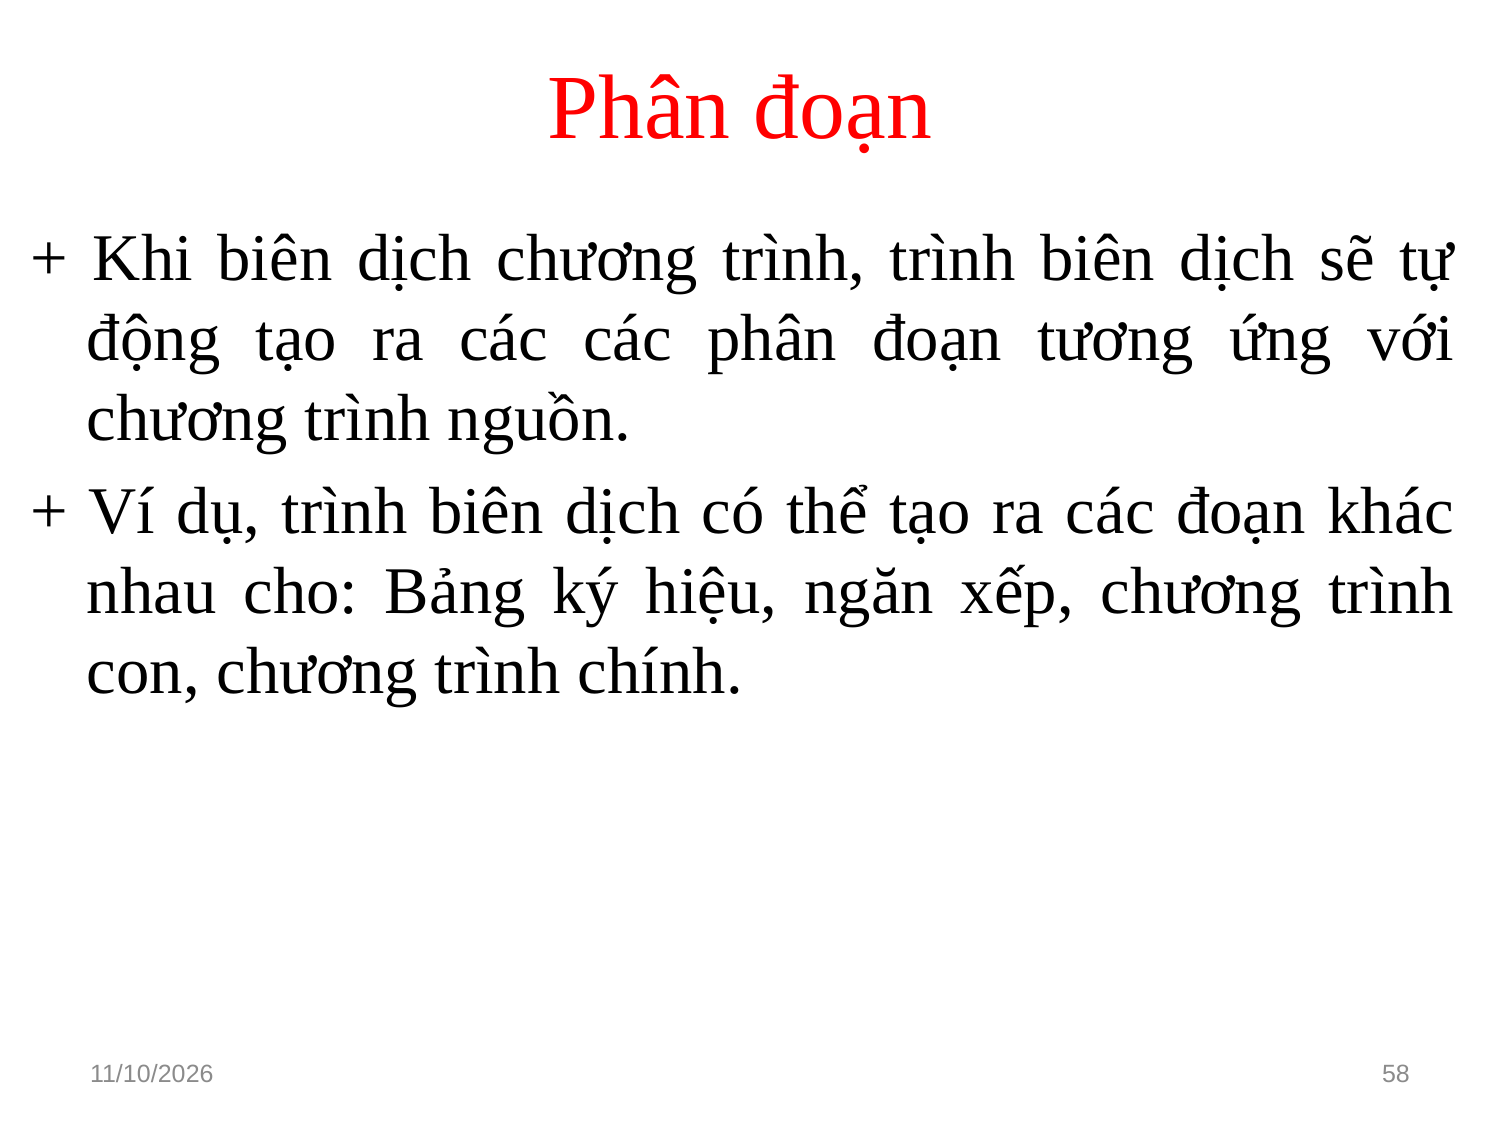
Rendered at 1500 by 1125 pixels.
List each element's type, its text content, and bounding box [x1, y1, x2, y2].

title Phân đoạn [152, 15, 1328, 189]
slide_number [75, 1042, 425, 1103]
slide_number 58 [1074, 1042, 1425, 1103]
list + Khi biên dịch chương trình, trình biên dịch sẽ tự động tạo ra các các phân đoạn tương ứng với chương trình nguồn. + Ví dụ, trình biên dịch có thể tạo ra các đoạn khác nhau cho: Bảng ký hiệu, ngăn xếp, chương trình con, chương trình chính. [15, 206, 1472, 1019]
